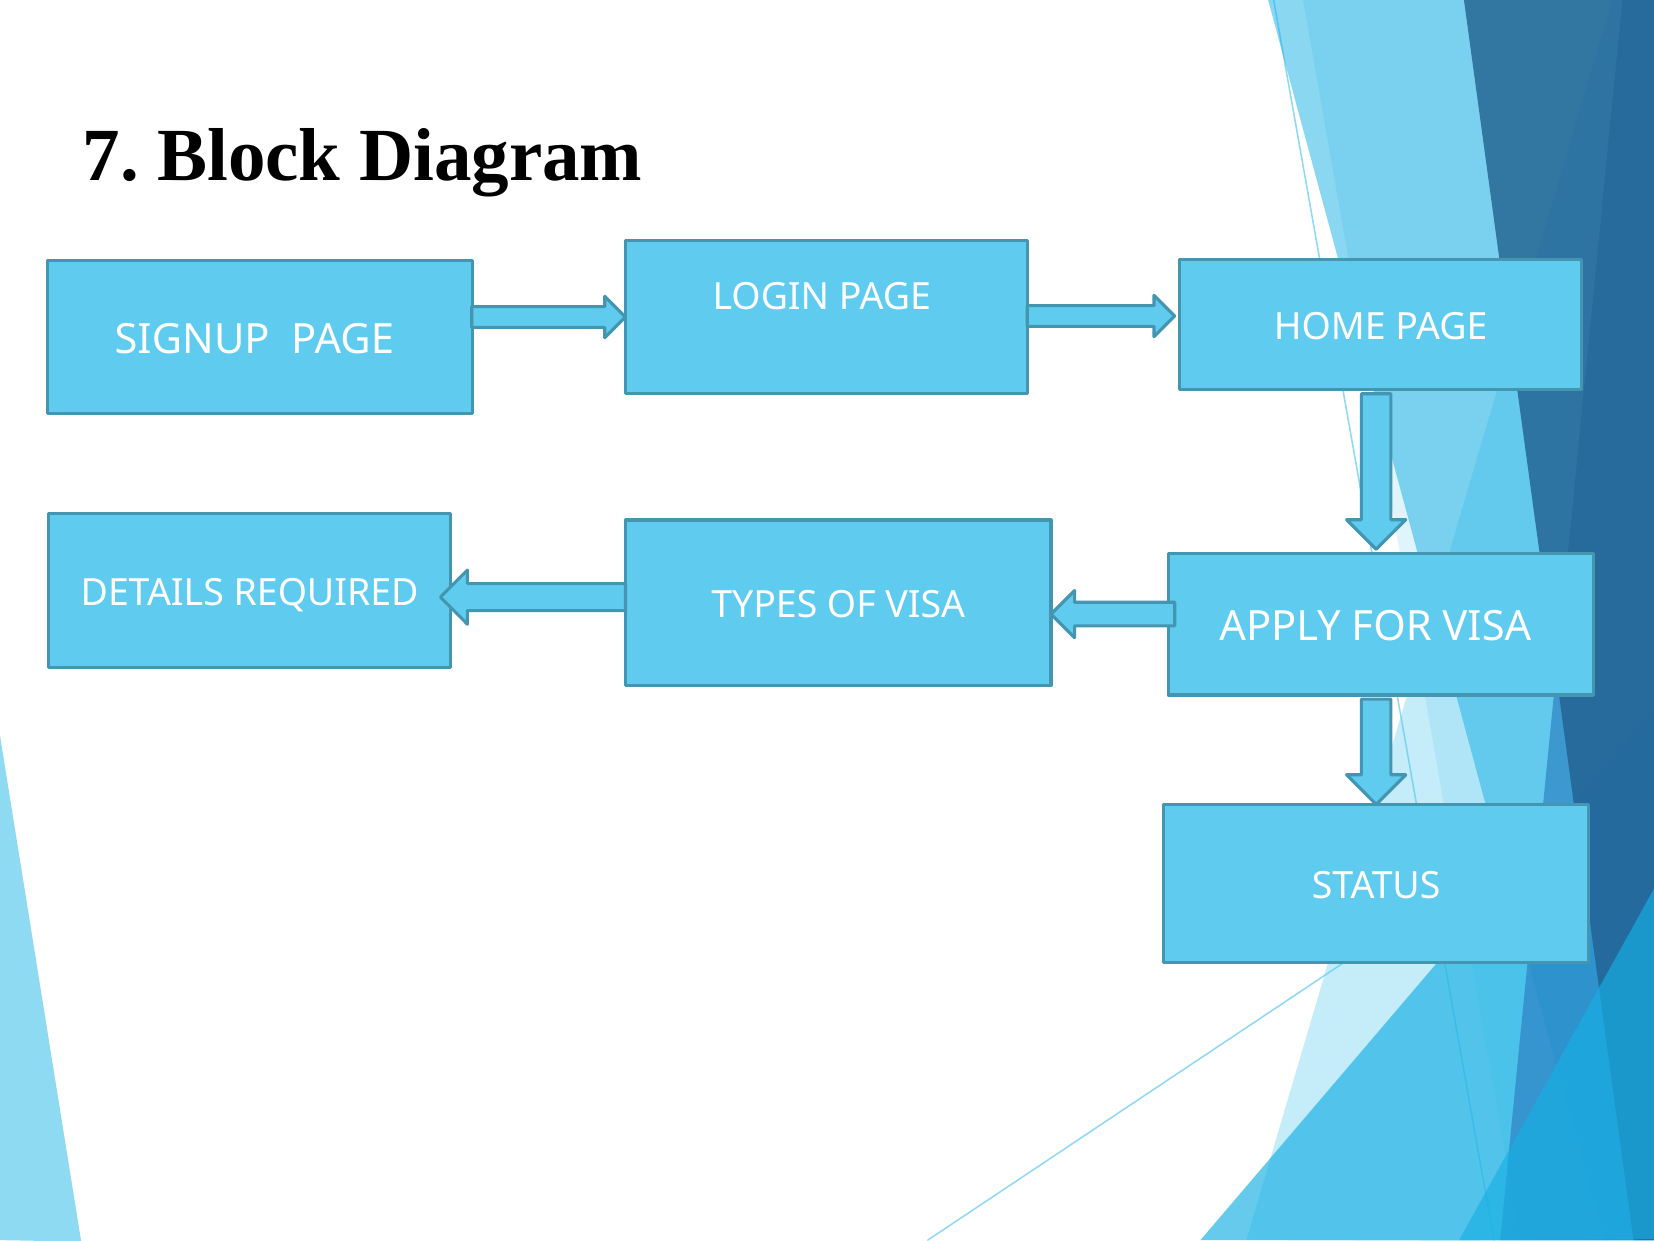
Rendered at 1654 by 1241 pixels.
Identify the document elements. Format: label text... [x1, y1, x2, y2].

text_box SIGNUP PAGE [47, 260, 473, 414]
text_box [440, 570, 626, 625]
text_box [82, 256, 1571, 612]
text_box [1346, 393, 1406, 550]
text_box DETAILS REQUIRED [48, 513, 451, 668]
text_box STATUS [1163, 804, 1589, 963]
text_box [471, 296, 626, 338]
text_box APPLY FOR VISA [1168, 553, 1594, 696]
text_box [82, 609, 1571, 1109]
text_box [1346, 699, 1406, 804]
text_box [1051, 590, 1175, 638]
text_box LOGIN PAGE [625, 240, 1028, 394]
text_box [1027, 295, 1175, 337]
text_box TYPES OF VISA [625, 519, 1052, 686]
text_box 7. Block Diagram [82, 49, 1571, 256]
text_box HOME PAGE [1179, 259, 1582, 390]
